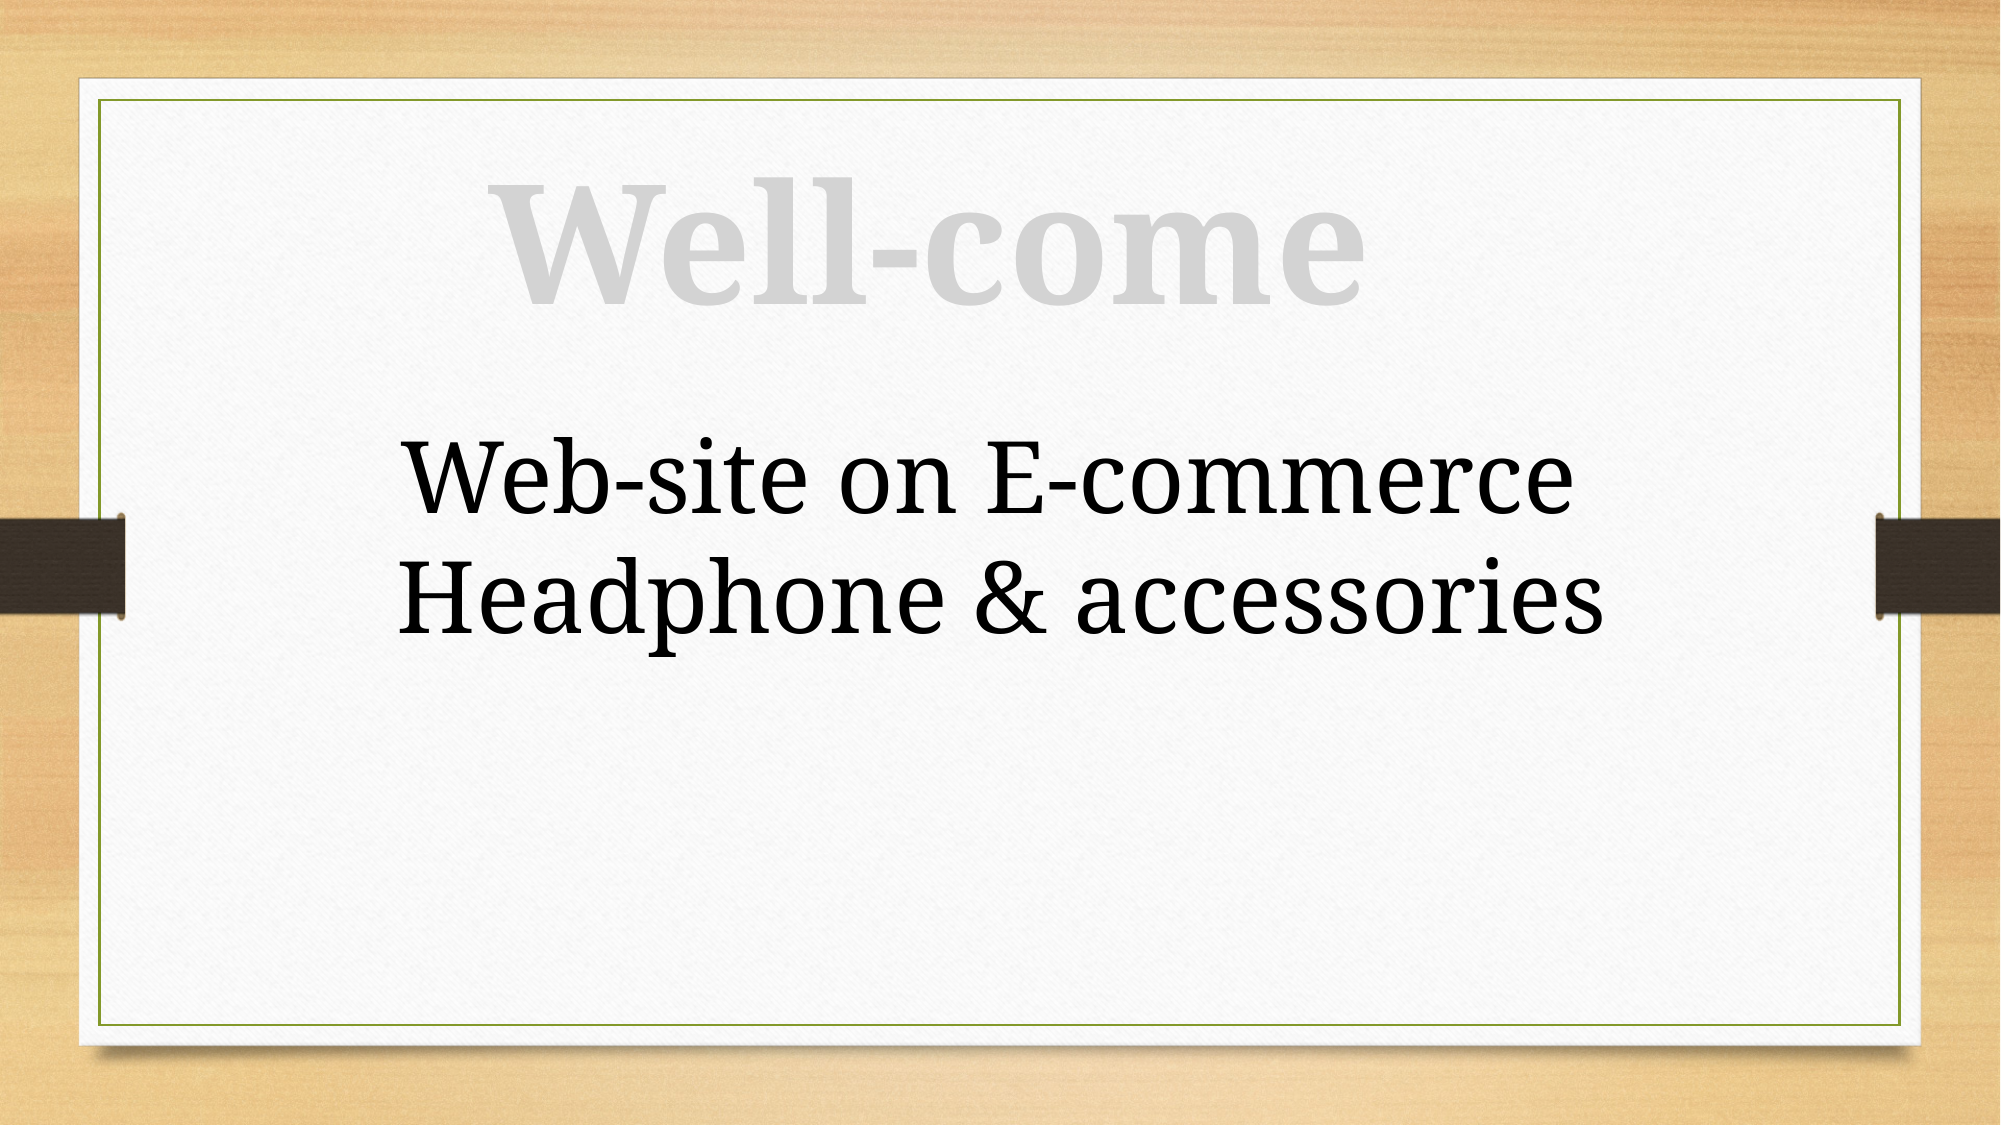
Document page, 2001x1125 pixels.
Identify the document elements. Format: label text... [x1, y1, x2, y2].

picture [0, 0, 2001, 1125]
text_box Web-site on E-commerce Headphone & accessories [198, 406, 1806, 1125]
text_box Well-come [72, 130, 1788, 346]
